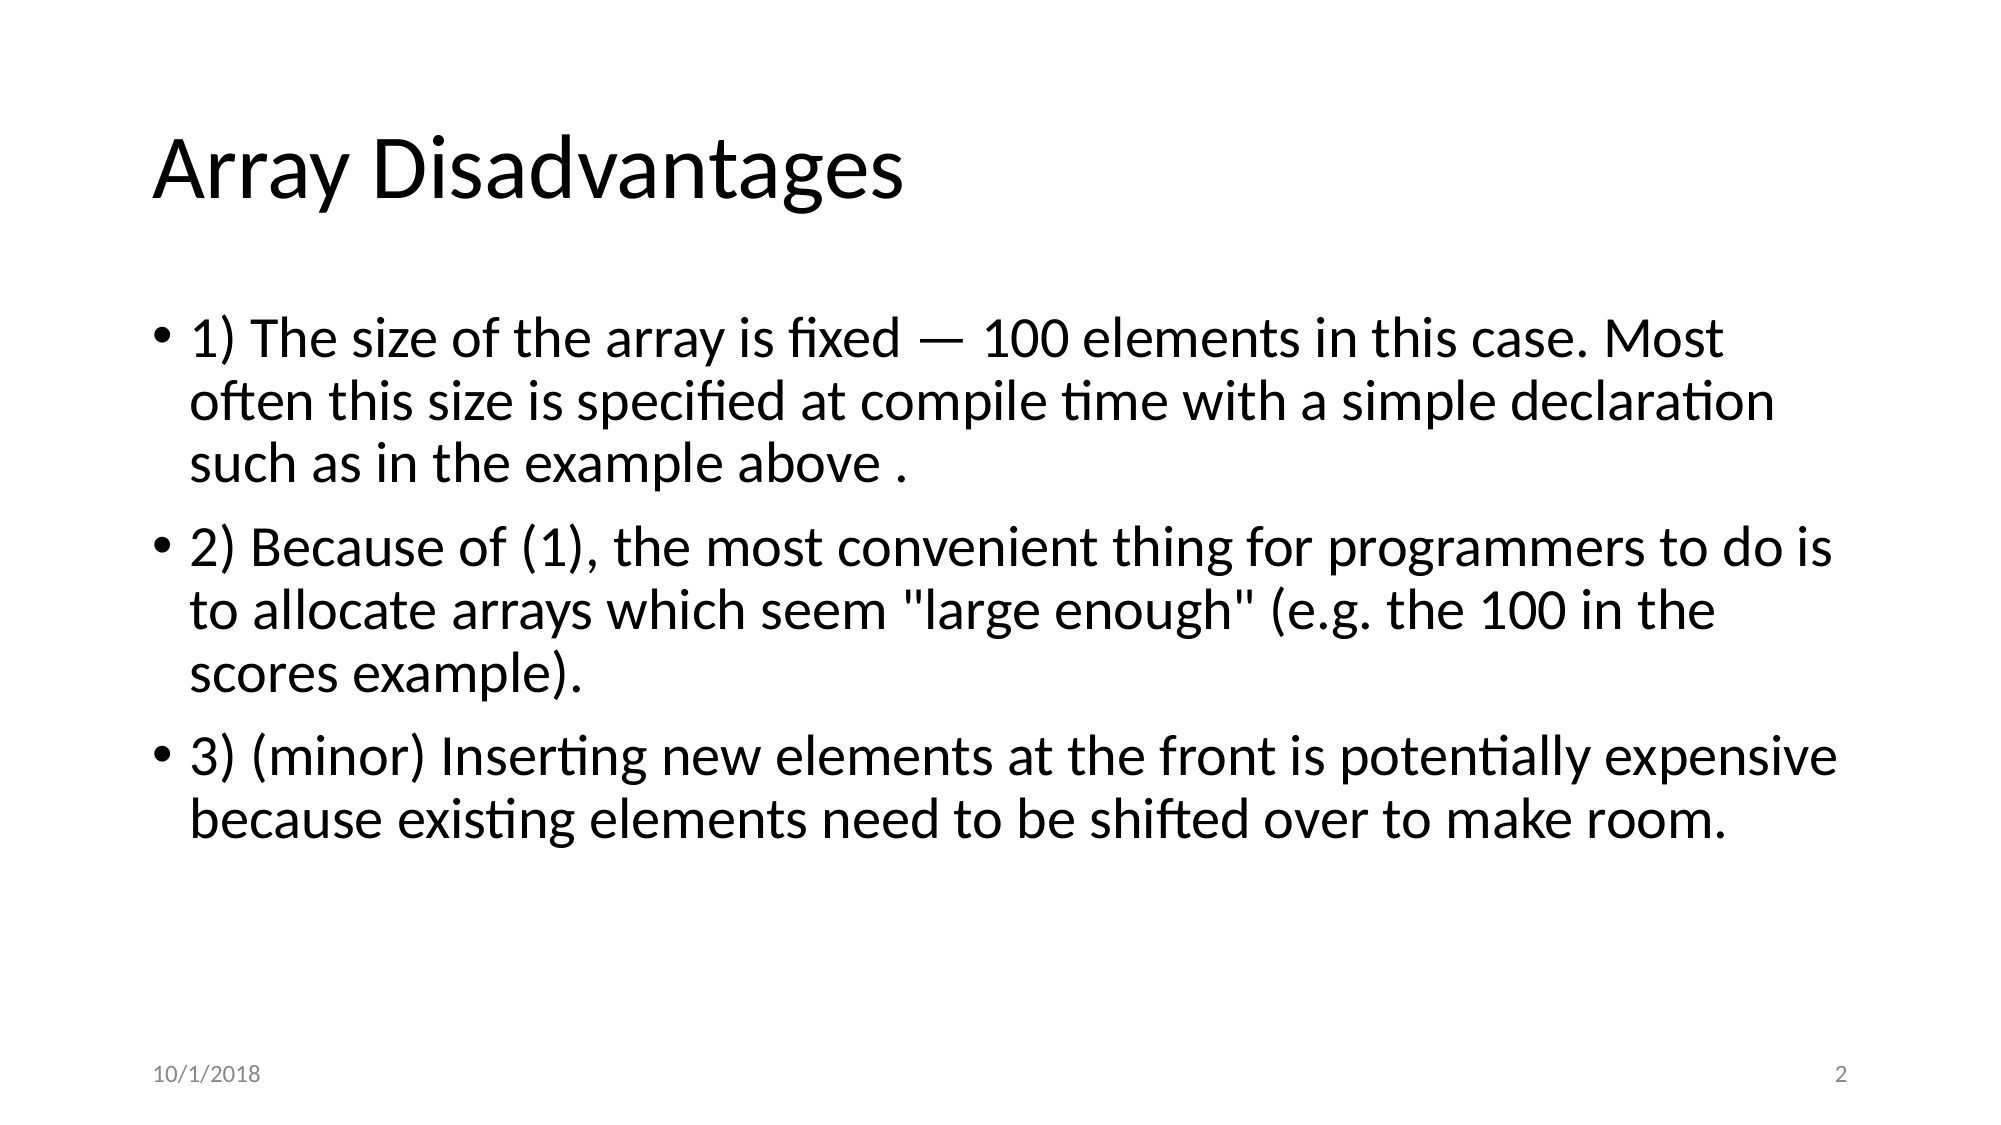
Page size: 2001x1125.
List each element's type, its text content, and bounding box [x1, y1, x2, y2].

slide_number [137, 1042, 588, 1103]
slide_number ‹#› [1412, 1042, 1863, 1103]
title Array Disadvantages [137, 59, 1863, 278]
list 1) The size of the array is fixed — 100 elements in this case. Most often this size is specified at compile time with a simple declaration such as in the example above . 2) Because of (1), the most convenient thing for programmers to do is to allocate arrays which seem "large enough" (e.g. the 100 in the scores example). 3) (minor) Inserting new elements at the front is potentially expensive because existing elements need to be shifted over to make room. [137, 299, 1863, 1014]
